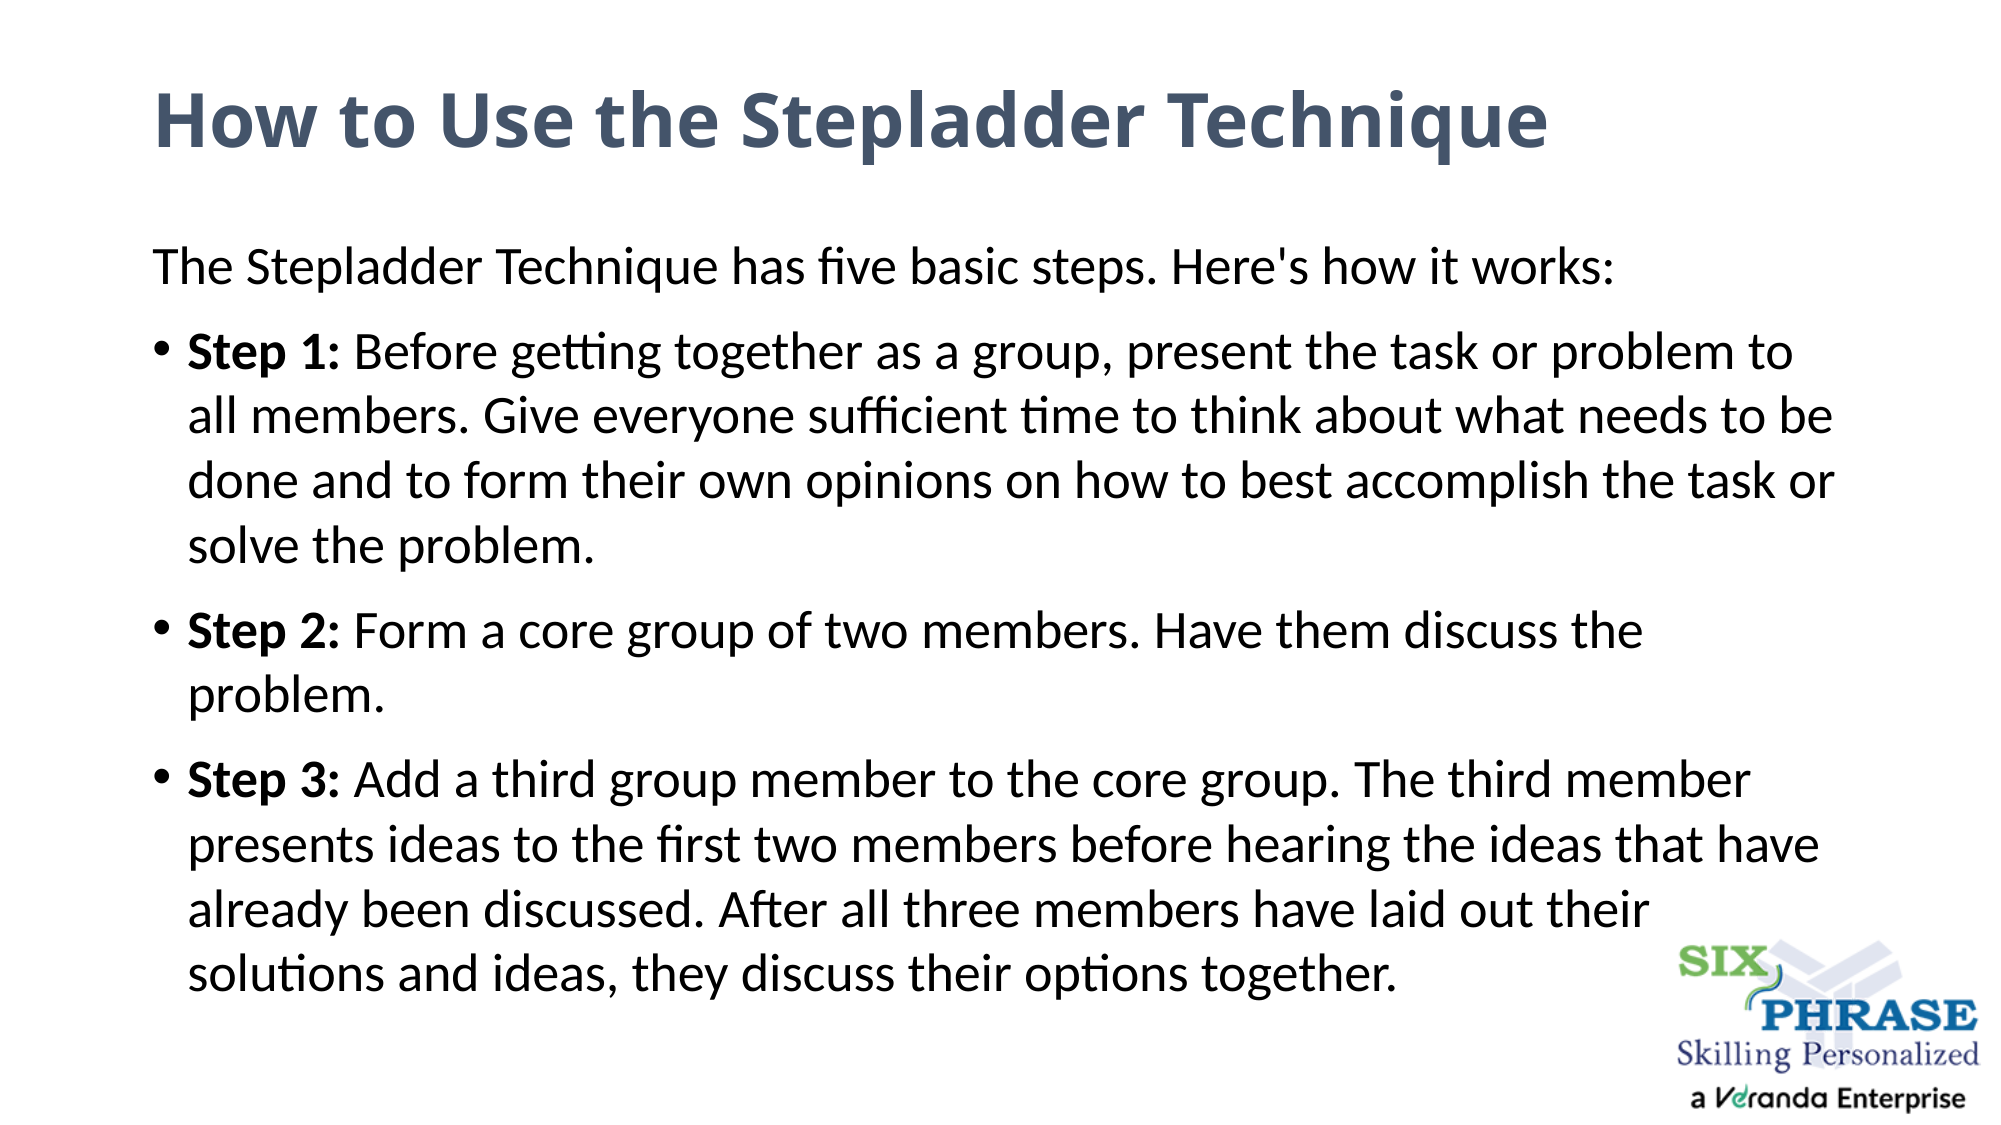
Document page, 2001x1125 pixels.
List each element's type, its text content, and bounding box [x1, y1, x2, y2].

picture [1660, 925, 1999, 1125]
list The Stepladder Technique has five basic steps. Here's how it works: Step 1: Before getting together as a group, present the task or problem to all members. Give everyone sufficient time to think about what needs to be done and to form their own opinions on how to best accomplish the task or solve the problem. Step 2: Form a core group of two members. Have them discuss the problem. Step 3: Add a third group member to the core group. The third member presents ideas to the first two members before hearing the ideas that have already been discussed. After all three members have laid out their solutions and ideas, they discuss their options together. [137, 223, 1863, 1014]
title How to Use the Stepladder Technique [137, 59, 1863, 223]
